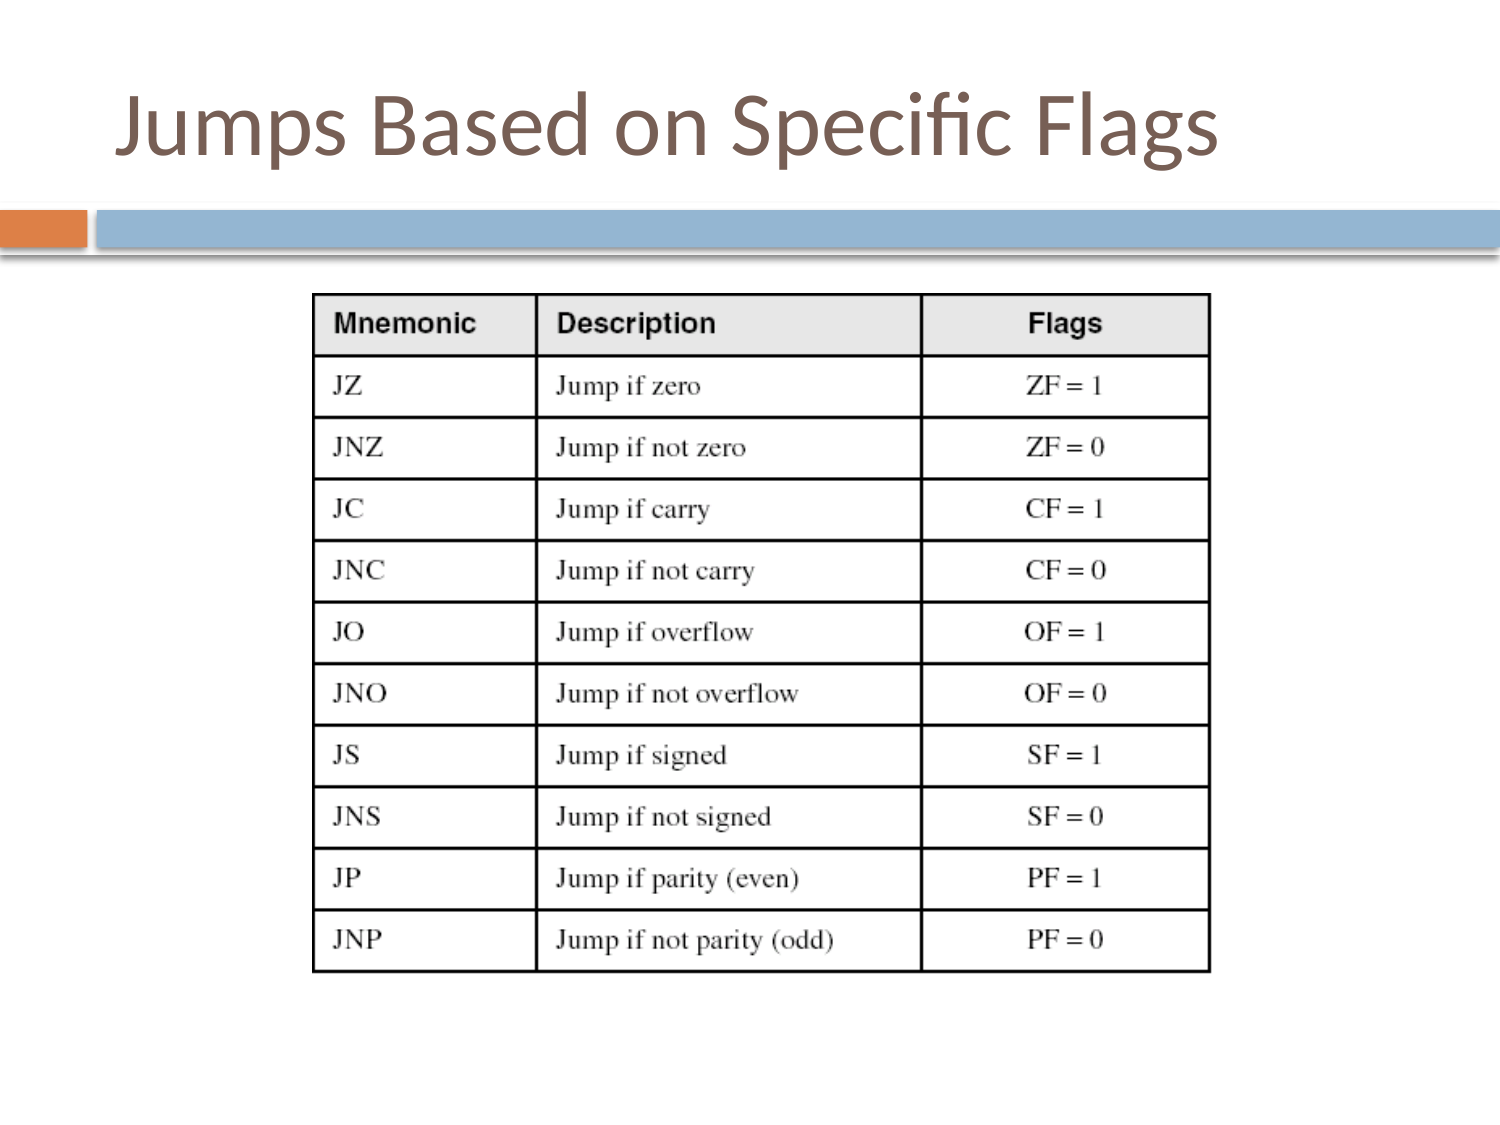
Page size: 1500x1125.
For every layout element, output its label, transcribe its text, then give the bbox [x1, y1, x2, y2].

picture [312, 293, 1213, 975]
title Jumps Based on Specific Flags [99, 37, 1438, 200]
